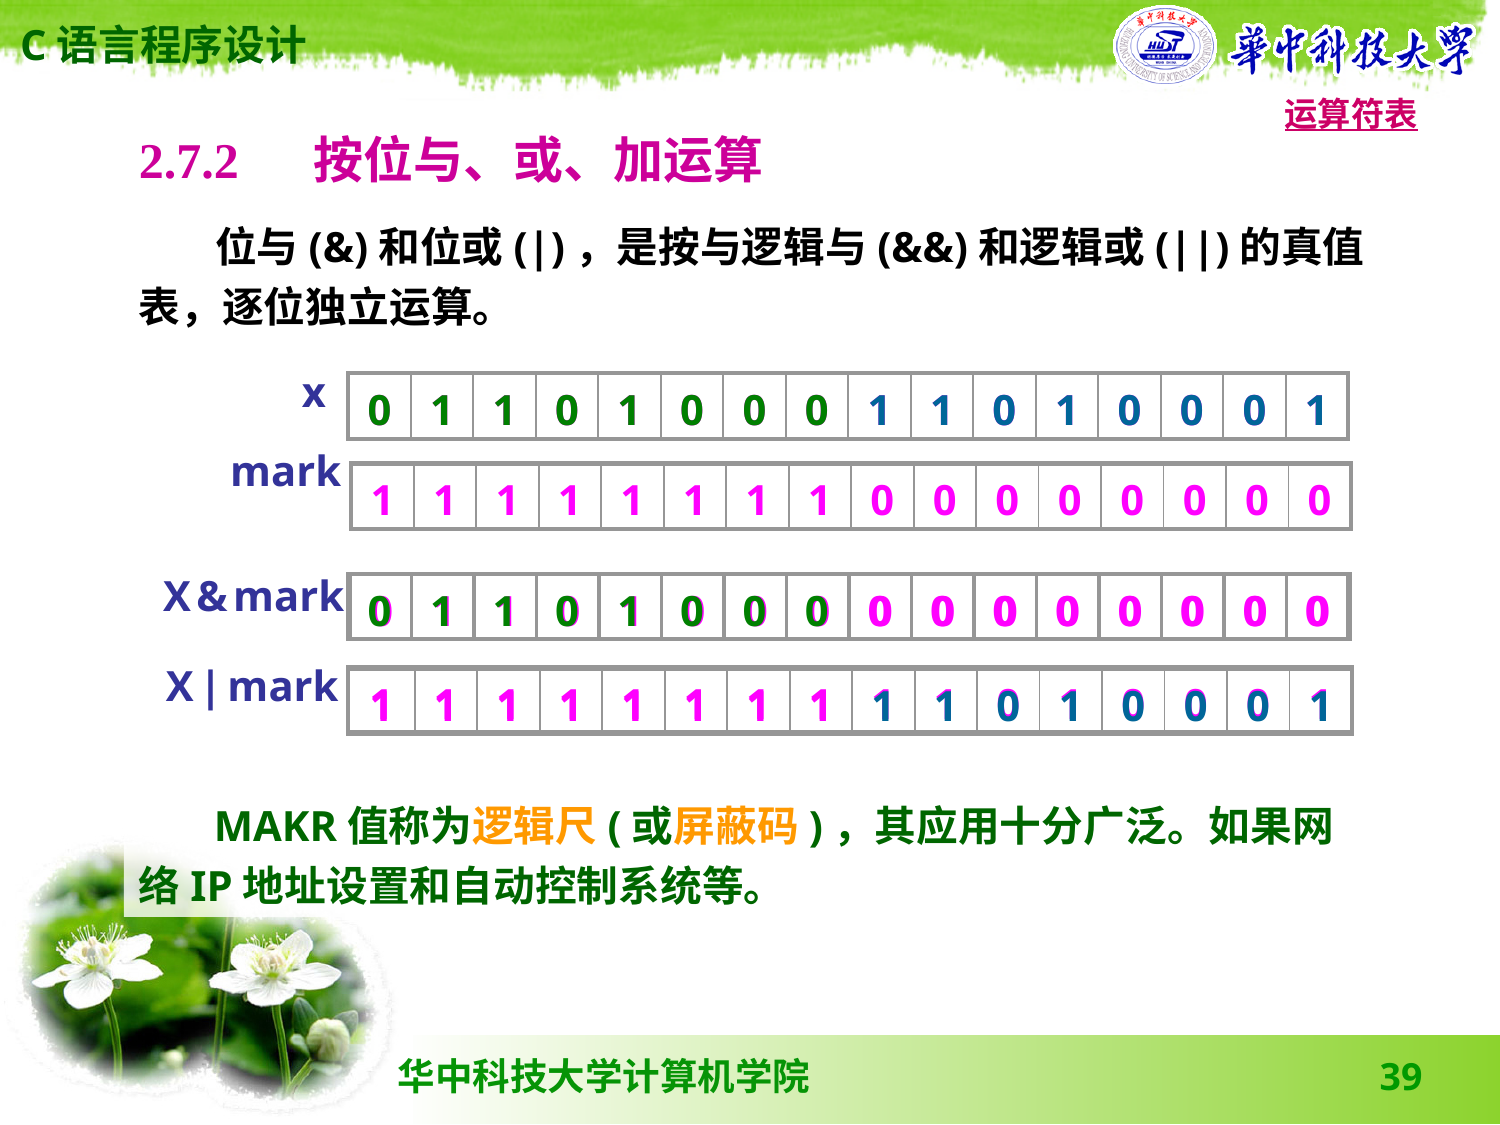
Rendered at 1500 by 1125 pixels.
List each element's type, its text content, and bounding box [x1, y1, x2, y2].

table_header 1 [727, 466, 788, 527]
table_header 0 [787, 375, 847, 437]
table_header 1 [791, 671, 851, 732]
table_header 0 [662, 576, 722, 637]
table_header 0 [1102, 466, 1163, 527]
slide_number 39 [1124, 1041, 1438, 1112]
table_header 1 [728, 671, 789, 732]
table_header 1 [665, 466, 725, 527]
table_header 0 [350, 576, 410, 637]
table_header 0 [724, 576, 785, 637]
table_header 0 [1039, 466, 1100, 527]
table_header 0 [537, 375, 597, 437]
table_header 1 [540, 466, 600, 527]
table_header 0 [1227, 466, 1288, 527]
text_box 运算符表 [1239, 85, 1464, 149]
table_header 1 [790, 466, 850, 527]
table_header 0 [974, 375, 1035, 437]
table_header 1 [912, 375, 972, 437]
table_header 1 [353, 466, 413, 527]
table_header 1 [599, 576, 660, 637]
text_box X | mark [146, 652, 359, 718]
table_header 0 [912, 576, 972, 637]
table_header 1 [478, 671, 539, 732]
table_header 1 [853, 671, 914, 732]
table_header 1 [415, 466, 475, 527]
table_header 1 [1287, 375, 1346, 437]
table_header 1 [849, 375, 910, 437]
table_header 0 [724, 375, 785, 437]
table_header 0 [849, 576, 910, 637]
table_header 0 [787, 576, 847, 637]
table_header 0 [1289, 466, 1349, 527]
table_header 1 [474, 576, 535, 637]
table_header 1 [412, 375, 472, 437]
table_header 1 [602, 466, 663, 527]
table_header 1 [1040, 671, 1101, 732]
text_box 位与(&)和位或(|)，是按与逻辑与(&&)和逻辑或(||)的真值表，逐位独立运算。 [123, 203, 1388, 338]
table_header 0 [1224, 375, 1285, 437]
table_header 1 [1037, 375, 1097, 437]
table_header 0 [1099, 576, 1160, 637]
table_header 1 [1290, 671, 1350, 732]
table_header 0 [1165, 671, 1226, 732]
table_header 0 [977, 466, 1038, 527]
table_header 1 [541, 671, 601, 732]
table_header 1 [477, 466, 538, 527]
table_header 0 [1164, 466, 1225, 527]
text_box 2.7.2 按位与、或、加运算 [123, 121, 950, 197]
picture [0, 0, 1500, 113]
table_header 0 [662, 375, 722, 437]
table_header 0 [1103, 671, 1164, 732]
table_header 0 [1287, 576, 1346, 637]
table_header 0 [852, 466, 913, 527]
table_header 0 [537, 576, 597, 637]
table_header 0 [974, 576, 1035, 637]
table_header 1 [416, 671, 476, 732]
table_header 0 [1162, 375, 1222, 437]
table_header 1 [474, 375, 535, 437]
table_header 0 [1162, 576, 1222, 637]
table_header 1 [916, 671, 976, 732]
table_header 1 [412, 576, 472, 637]
text_box mark [214, 437, 358, 502]
table_header 0 [915, 466, 975, 527]
table_header 1 [666, 671, 726, 732]
table_header 0 [1224, 576, 1285, 637]
table_header 0 [978, 671, 1039, 732]
table_header 1 [599, 375, 660, 437]
table_header 0 [1228, 671, 1289, 732]
table_header 0 [1099, 375, 1160, 437]
picture [0, 828, 413, 1125]
text_box x [284, 358, 344, 424]
table_header 1 [350, 671, 414, 732]
table_header 0 [350, 375, 410, 437]
table_header 1 [603, 671, 664, 732]
text_box MAKR值称为逻辑尺(或屏蔽码)，其应用十分广泛。如果网络IP地址设置和自动控制系统等。 [123, 782, 1388, 917]
table_header 0 [1037, 576, 1097, 637]
text_box X & mark [147, 562, 361, 628]
